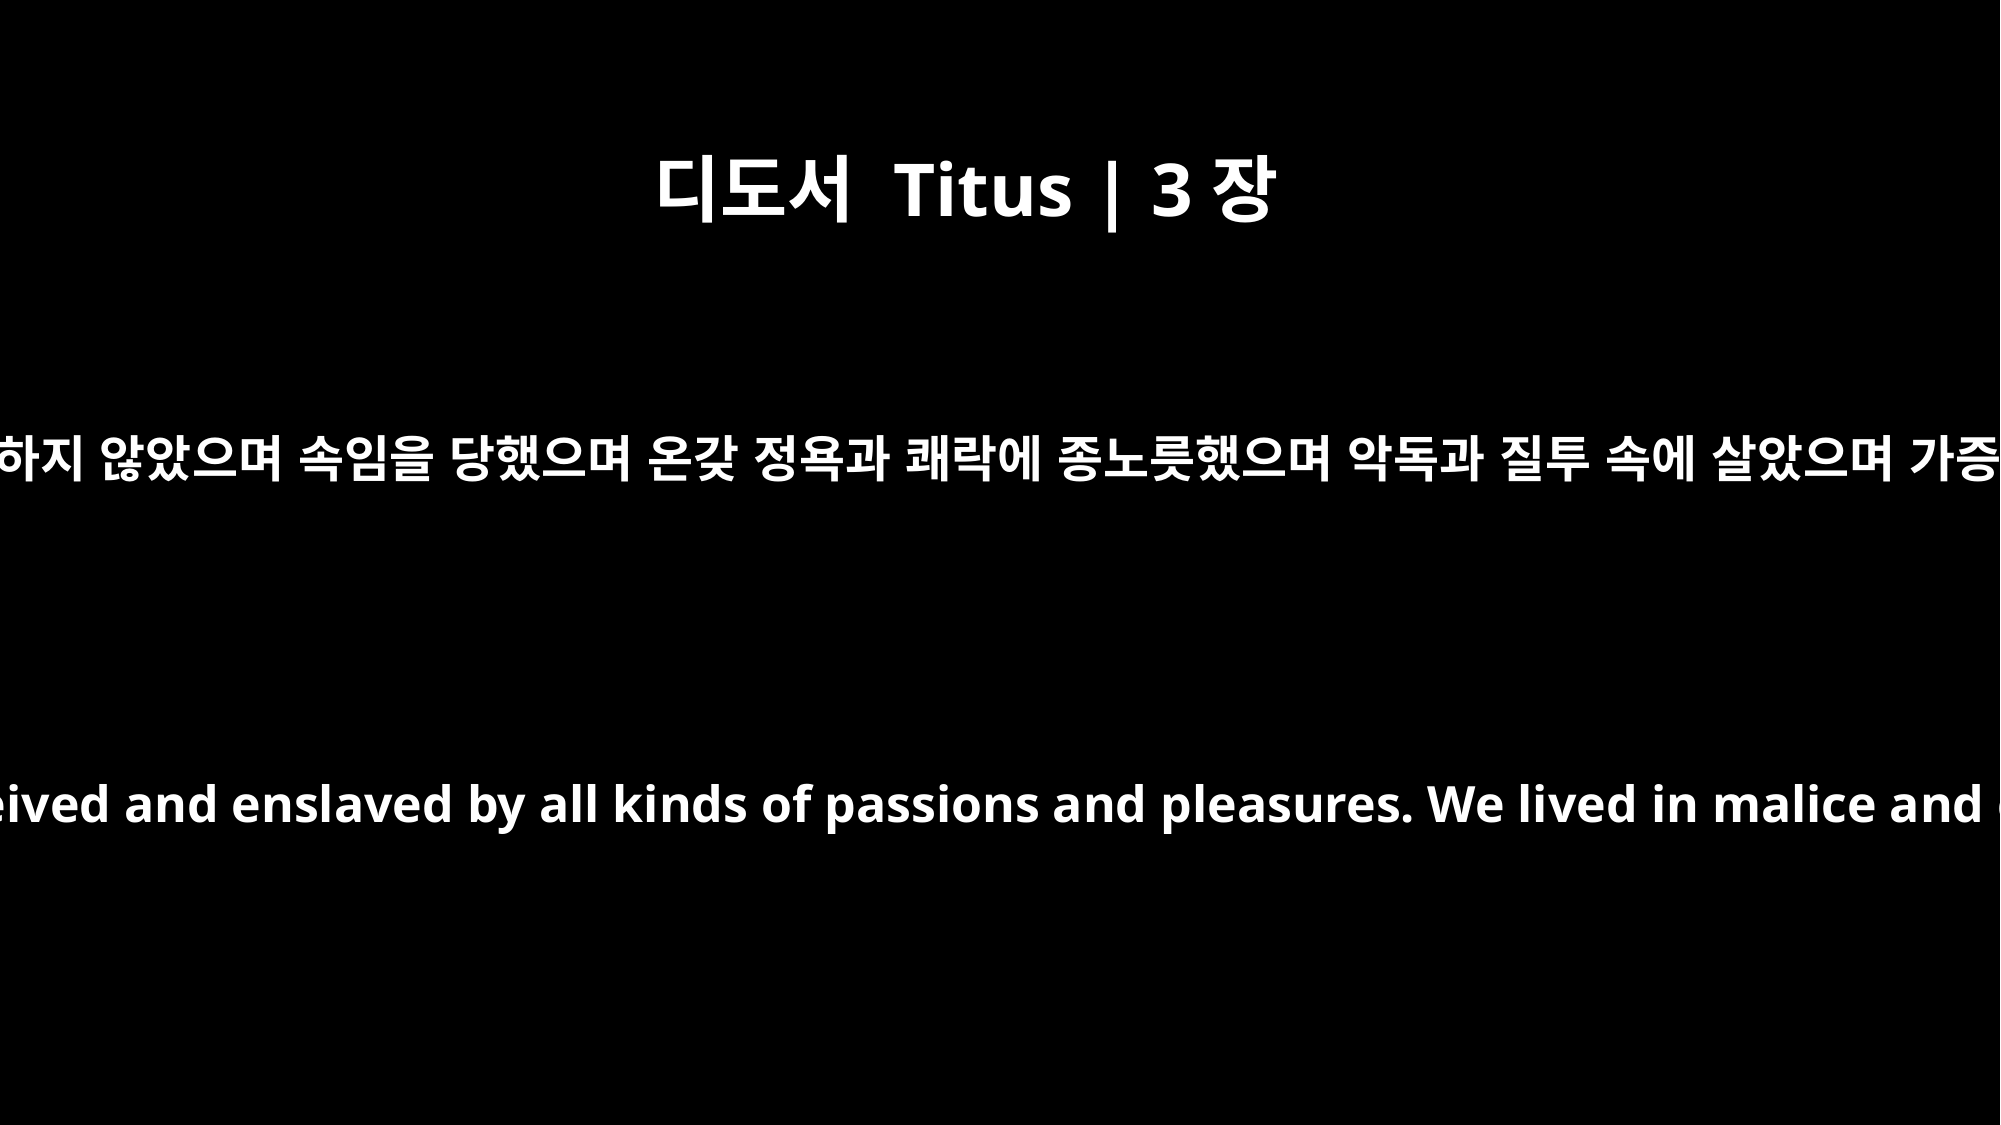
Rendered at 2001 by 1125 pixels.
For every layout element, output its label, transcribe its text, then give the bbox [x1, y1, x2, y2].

text_box 디도서 Titus | 3장 [638, 136, 1294, 239]
text_box At one time we too were foolish, disobedient, deceived and enslaved by all kinds of passions and pleasures. We lived in malice and envy, being hated and hating one another. [0, 764, 2000, 840]
text_box 3 우리도 전에는 어리석었고 순종하지 않았으며 속임을 당했으며 온갖 정욕과 쾌락에 종노릇했으며 악독과 질투 속에 살았으며 가증스러웠으며 서로 미워했다. [0, 359, 2000, 495]
